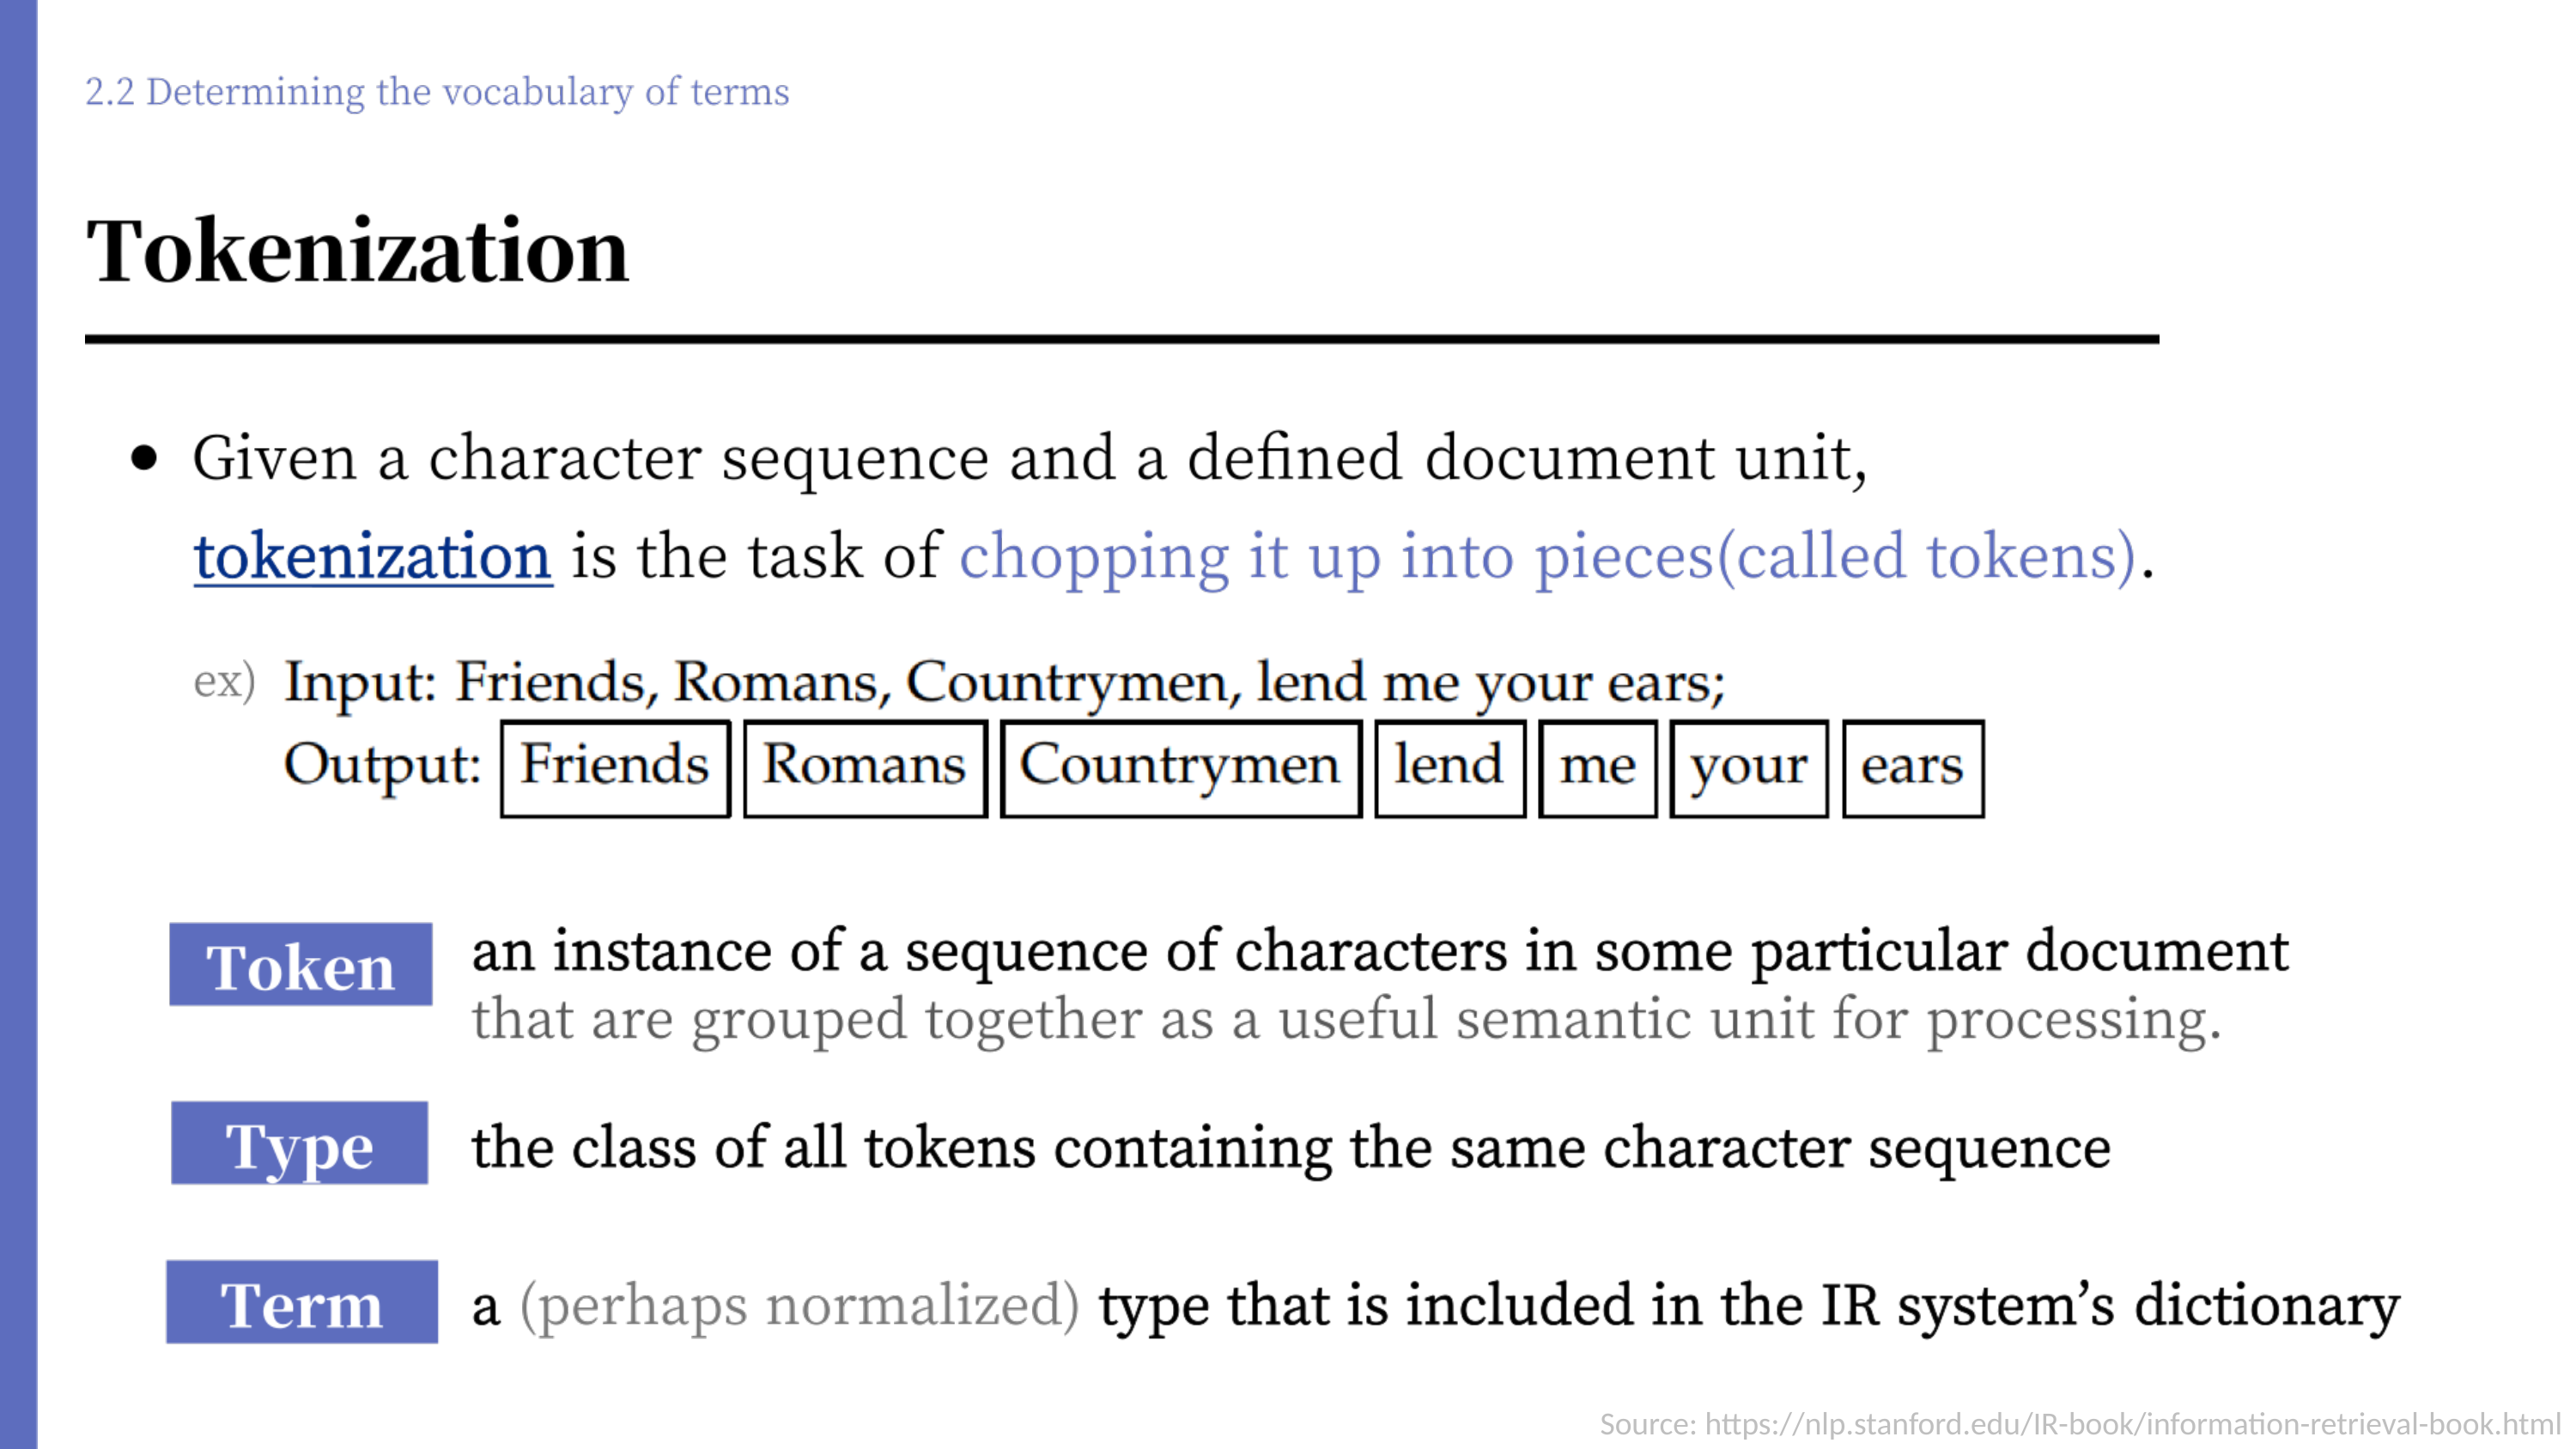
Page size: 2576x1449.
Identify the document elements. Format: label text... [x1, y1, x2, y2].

picture [58, 1244, 2455, 1399]
picture [0, 0, 38, 1449]
picture [50, 892, 2356, 1240]
text_box Source: https://nlp.stanford.edu/IR-book/information-retrieval-book.html [1513, 1396, 2576, 1448]
picture [62, 53, 2212, 841]
